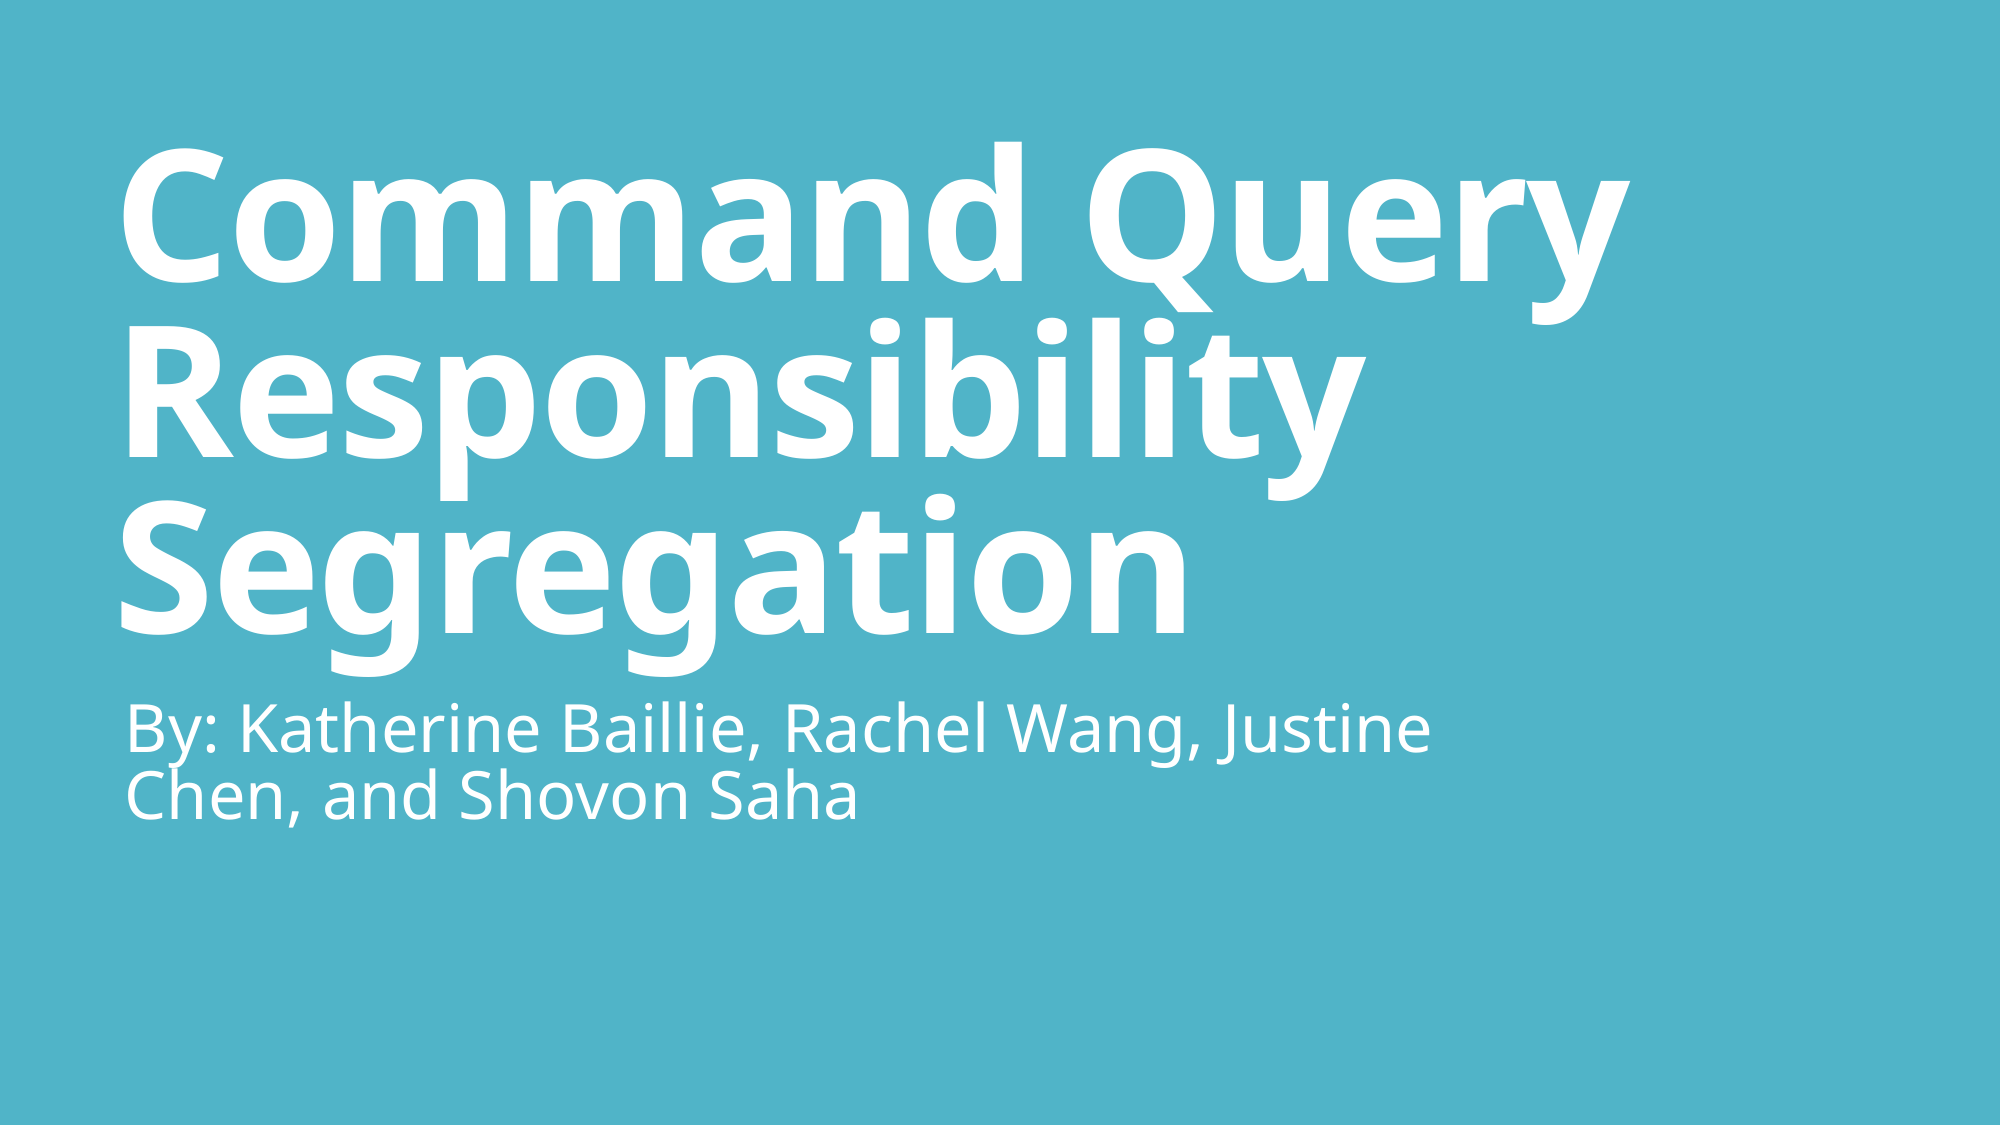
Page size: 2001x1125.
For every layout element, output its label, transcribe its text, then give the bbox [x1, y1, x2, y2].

title Command Query Responsibility Segregation [98, 126, 1868, 677]
subtitle By: Katherine Baillie, Rachel Wang, Justine Chen, and Shovon Saha [109, 690, 1624, 961]
